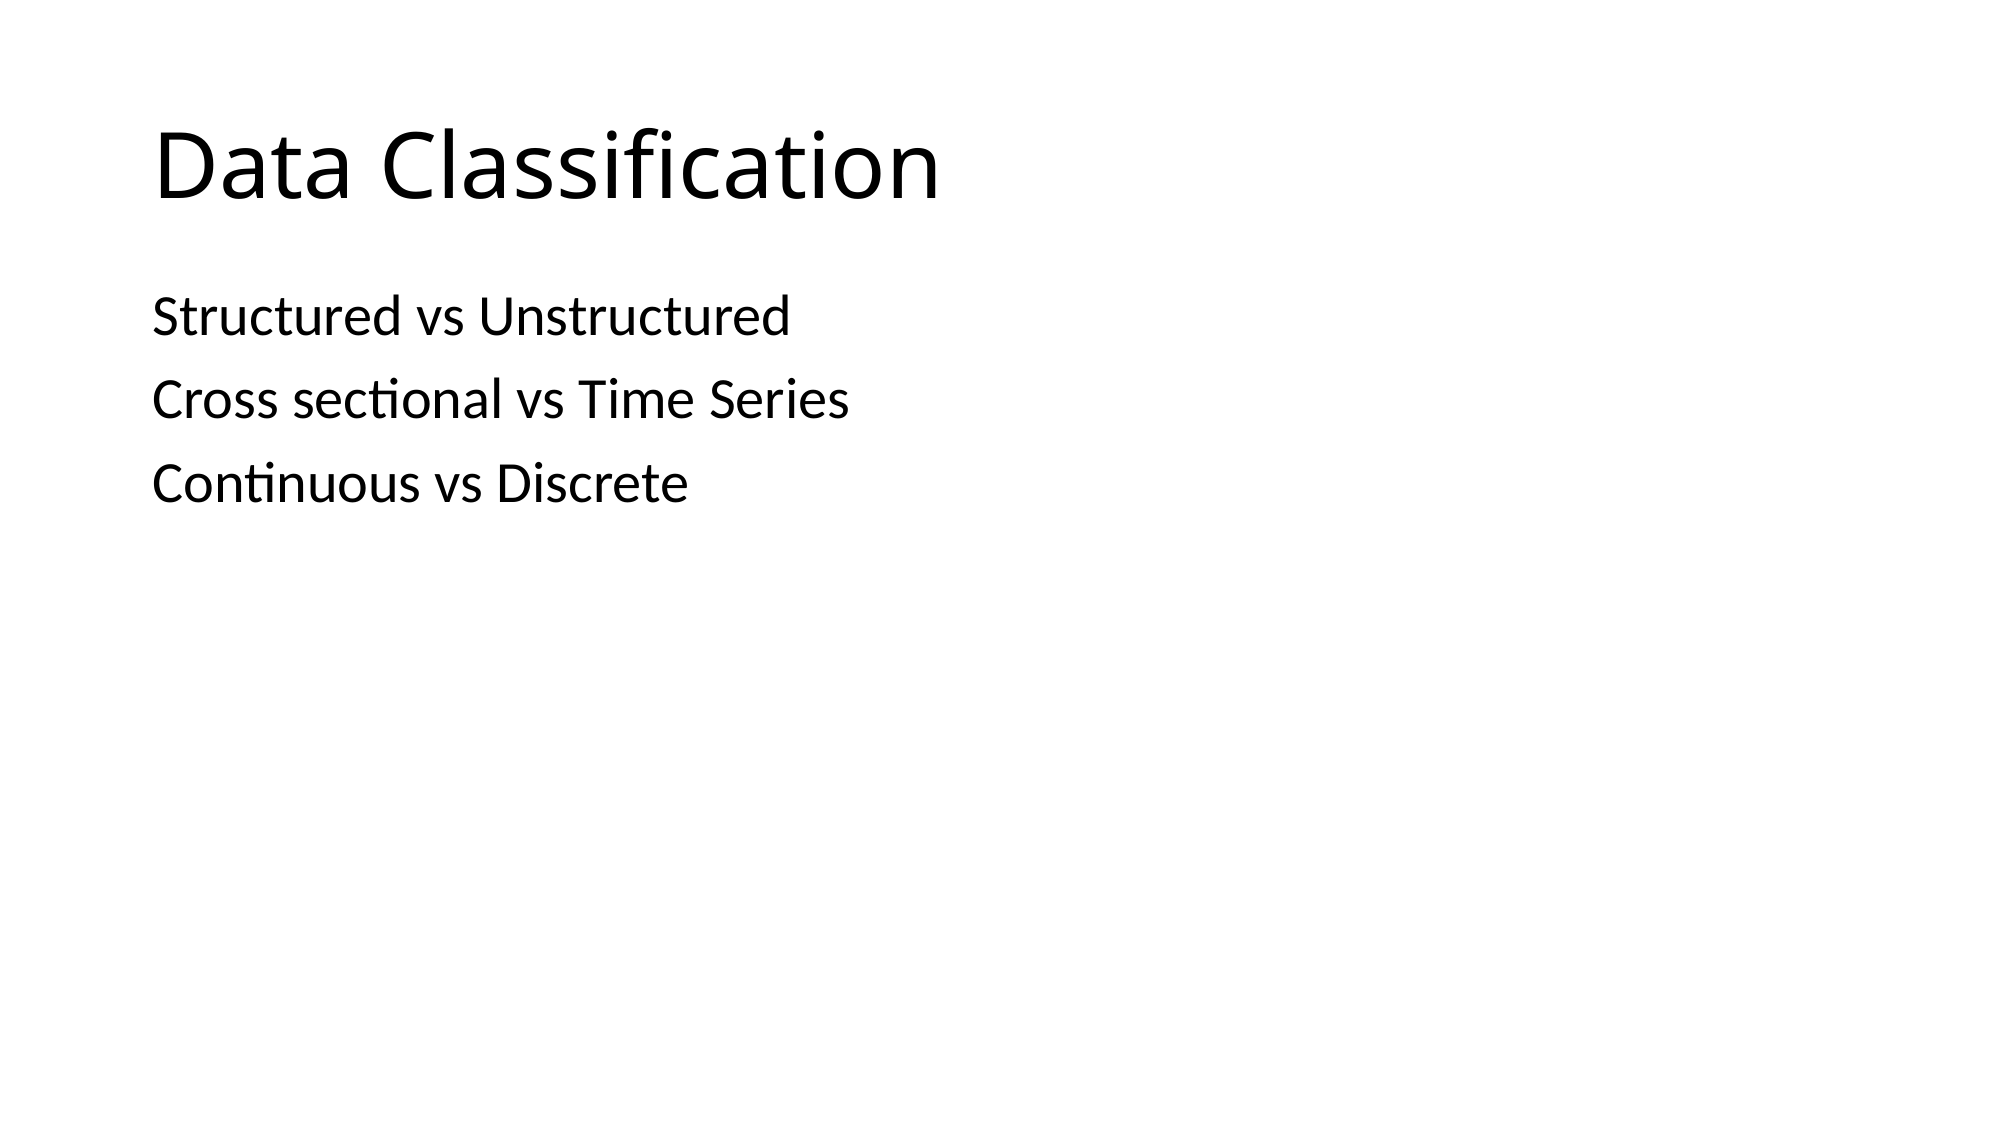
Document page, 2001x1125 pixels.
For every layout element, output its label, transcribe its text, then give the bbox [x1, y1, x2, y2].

title Data Classification [137, 59, 1863, 278]
list Structured vs Unstructured Cross sectional vs Time Series Continuous vs Discrete [137, 277, 1833, 992]
